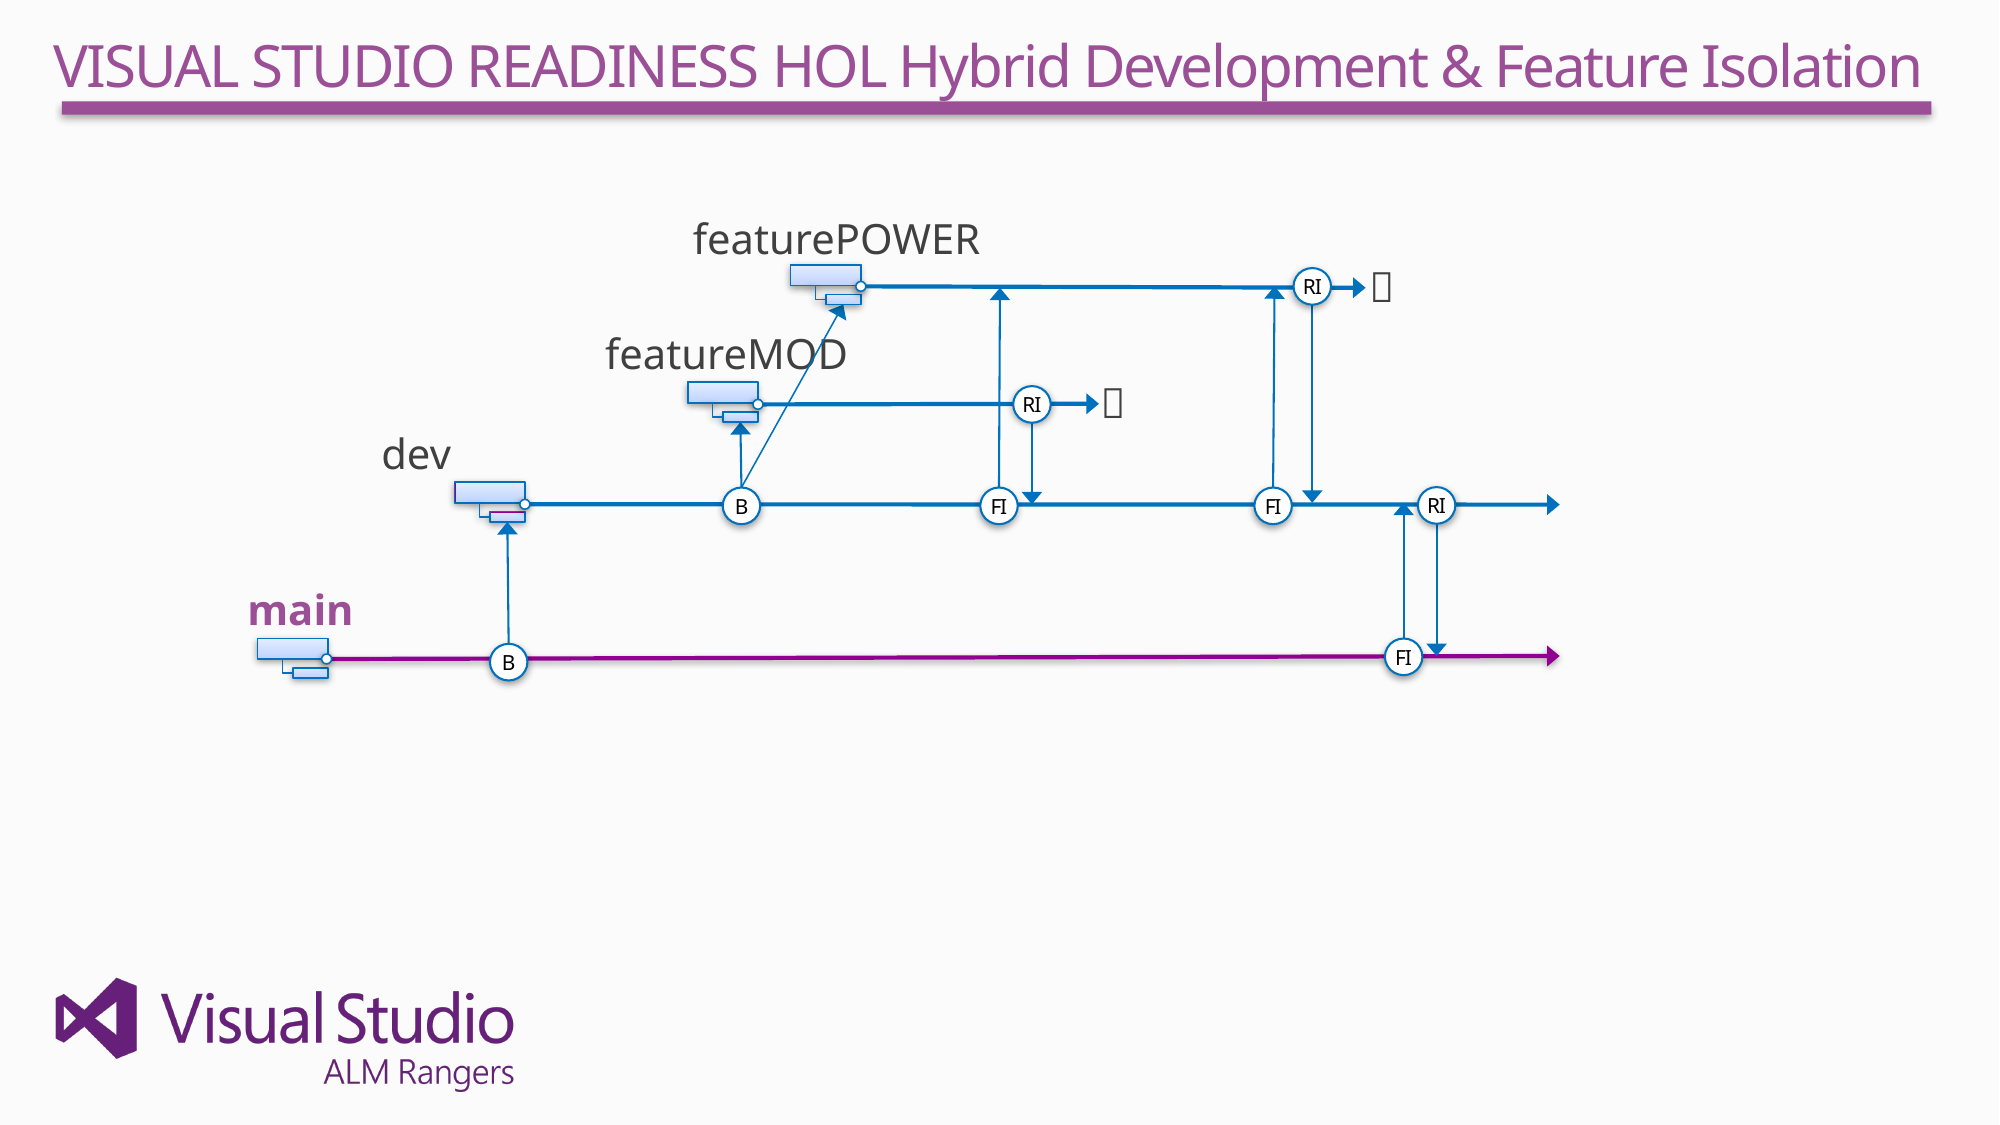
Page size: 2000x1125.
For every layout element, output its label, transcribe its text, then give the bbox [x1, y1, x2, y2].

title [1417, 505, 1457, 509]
text_box FI [981, 513, 1017, 525]
text_box  [1100, 376, 1126, 427]
text_box [61, 101, 1932, 116]
text_box FI [1388, 668, 1420, 676]
text_box B [723, 513, 760, 525]
text_box B [490, 668, 528, 682]
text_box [336, 655, 1434, 660]
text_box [257, 638, 332, 679]
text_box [790, 264, 865, 305]
text_box RI [1418, 513, 1455, 525]
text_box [741, 304, 844, 402]
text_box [687, 381, 762, 423]
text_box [741, 413, 844, 488]
text_box B [722, 488, 761, 502]
text_box B [491, 643, 527, 654]
text_box dev [381, 427, 451, 478]
text_box  [1369, 261, 1395, 312]
text_box RI [1014, 413, 1050, 424]
text_box FI [1254, 487, 1293, 502]
text_box featurePOWER [692, 212, 981, 263]
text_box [1439, 655, 1560, 660]
title VISUAL STUDIO READINESS HOL Hybrid Development & Feature Isolation [53, 37, 1923, 102]
text_box RI [1296, 297, 1329, 306]
text_box FI [980, 487, 1019, 502]
picture [20, 943, 550, 1122]
text_box RI [1293, 267, 1332, 284]
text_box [454, 481, 529, 523]
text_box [721, 505, 761, 509]
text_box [741, 405, 844, 429]
text_box RI [1417, 486, 1456, 502]
text_box FI [1384, 638, 1423, 654]
text_box branch 1 [979, 505, 1019, 509]
text_box RI [1012, 385, 1052, 402]
text_box [1253, 505, 1293, 509]
text_box RI [1012, 405, 1052, 410]
text_box main [247, 584, 354, 635]
text_box featureMOD [605, 327, 736, 378]
text_box FI [1255, 513, 1292, 525]
